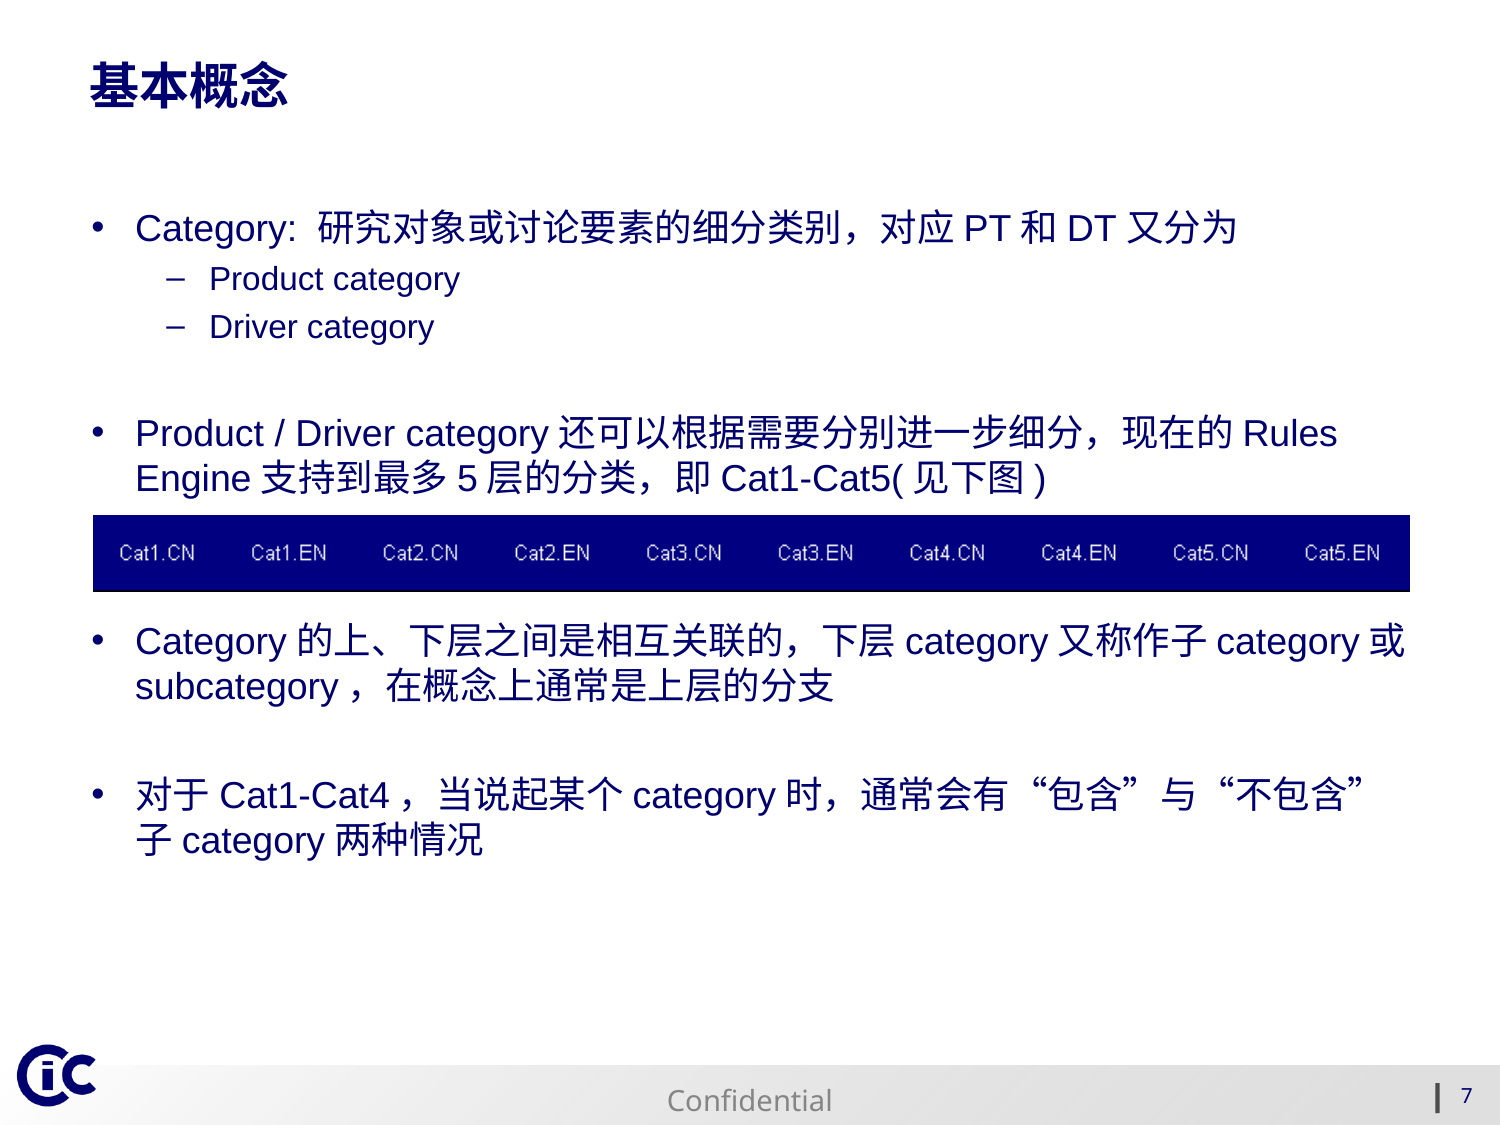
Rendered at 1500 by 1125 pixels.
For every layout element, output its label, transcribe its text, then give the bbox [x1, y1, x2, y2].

picture [12, 1040, 100, 1109]
text_box 基本概念 [74, 47, 1425, 123]
text_box Category: 研究对象或讨论要素的细分类别，对应PT和DT又分为 Product category Driver category Product / Driver category还可以根据需要分别进一步细分，现在的Rules Engine支持到最多5层的分类，即Cat1-Cat5(见下图) Category的上、下层之间是相互关联的，下层category又称作子category或subcategory，在概念上通常是上层的分支 对于Cat1-Cat4，当说起某个category时，通常会有“包含”与“不包含”子category两种情况 [76, 196, 1427, 1000]
picture [92, 515, 1410, 592]
